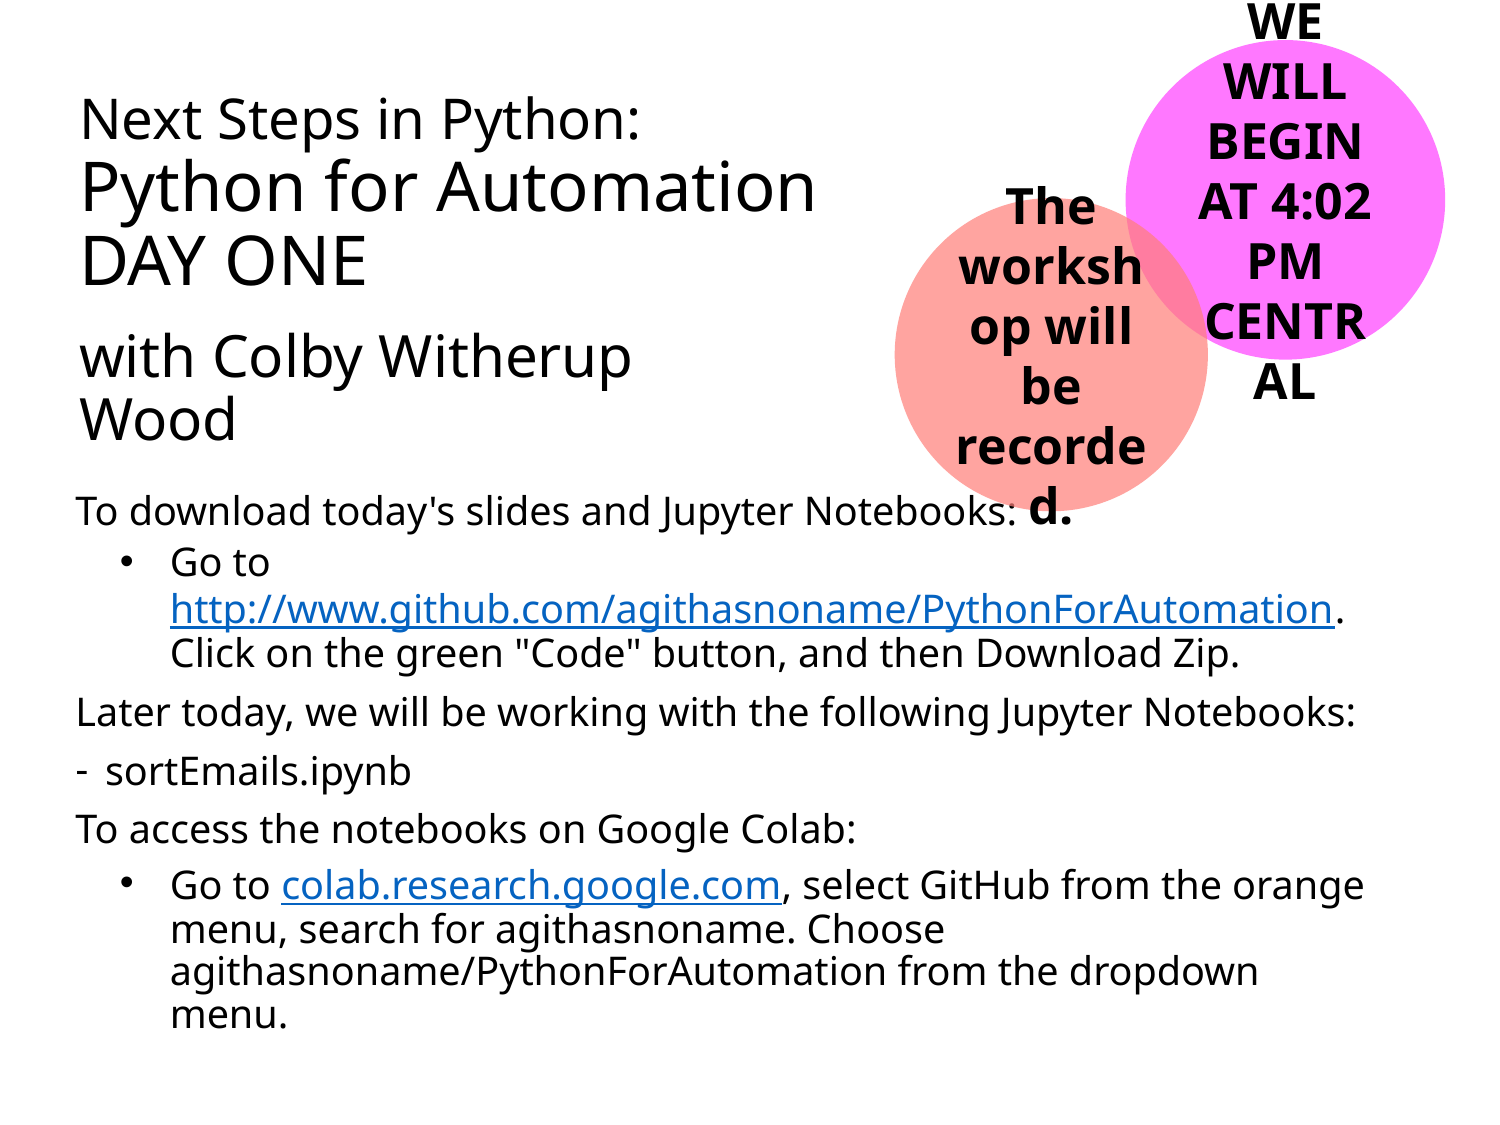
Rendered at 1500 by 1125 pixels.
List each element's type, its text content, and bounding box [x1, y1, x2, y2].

subtitle with Colby Witherup Wood [64, 320, 730, 386]
text_box The workshop will be recorded. [893, 197, 1209, 513]
text_box WE WILL BEGIN AT 4:02 PM CENTRAL [1124, 39, 1447, 361]
title Next Steps in Python: Python for Automation DAY ONE [64, 104, 1058, 308]
text_box To download today's slides and Jupyter Notebooks: Go to http://www.github.com/agithasnoname/PythonForAutomation. Click on the green "Code" button, and then Download Zip. Later today, we will be working with the following Jupyter Notebooks: sortEmails.ipynb To access the notebooks on Google Colab: Go to colab.research.google.com, select GitHub from the orange menu, search for agithasnoname. Choose agithasnoname/PythonForAutomation from the dropdown menu. [64, 485, 1384, 1085]
